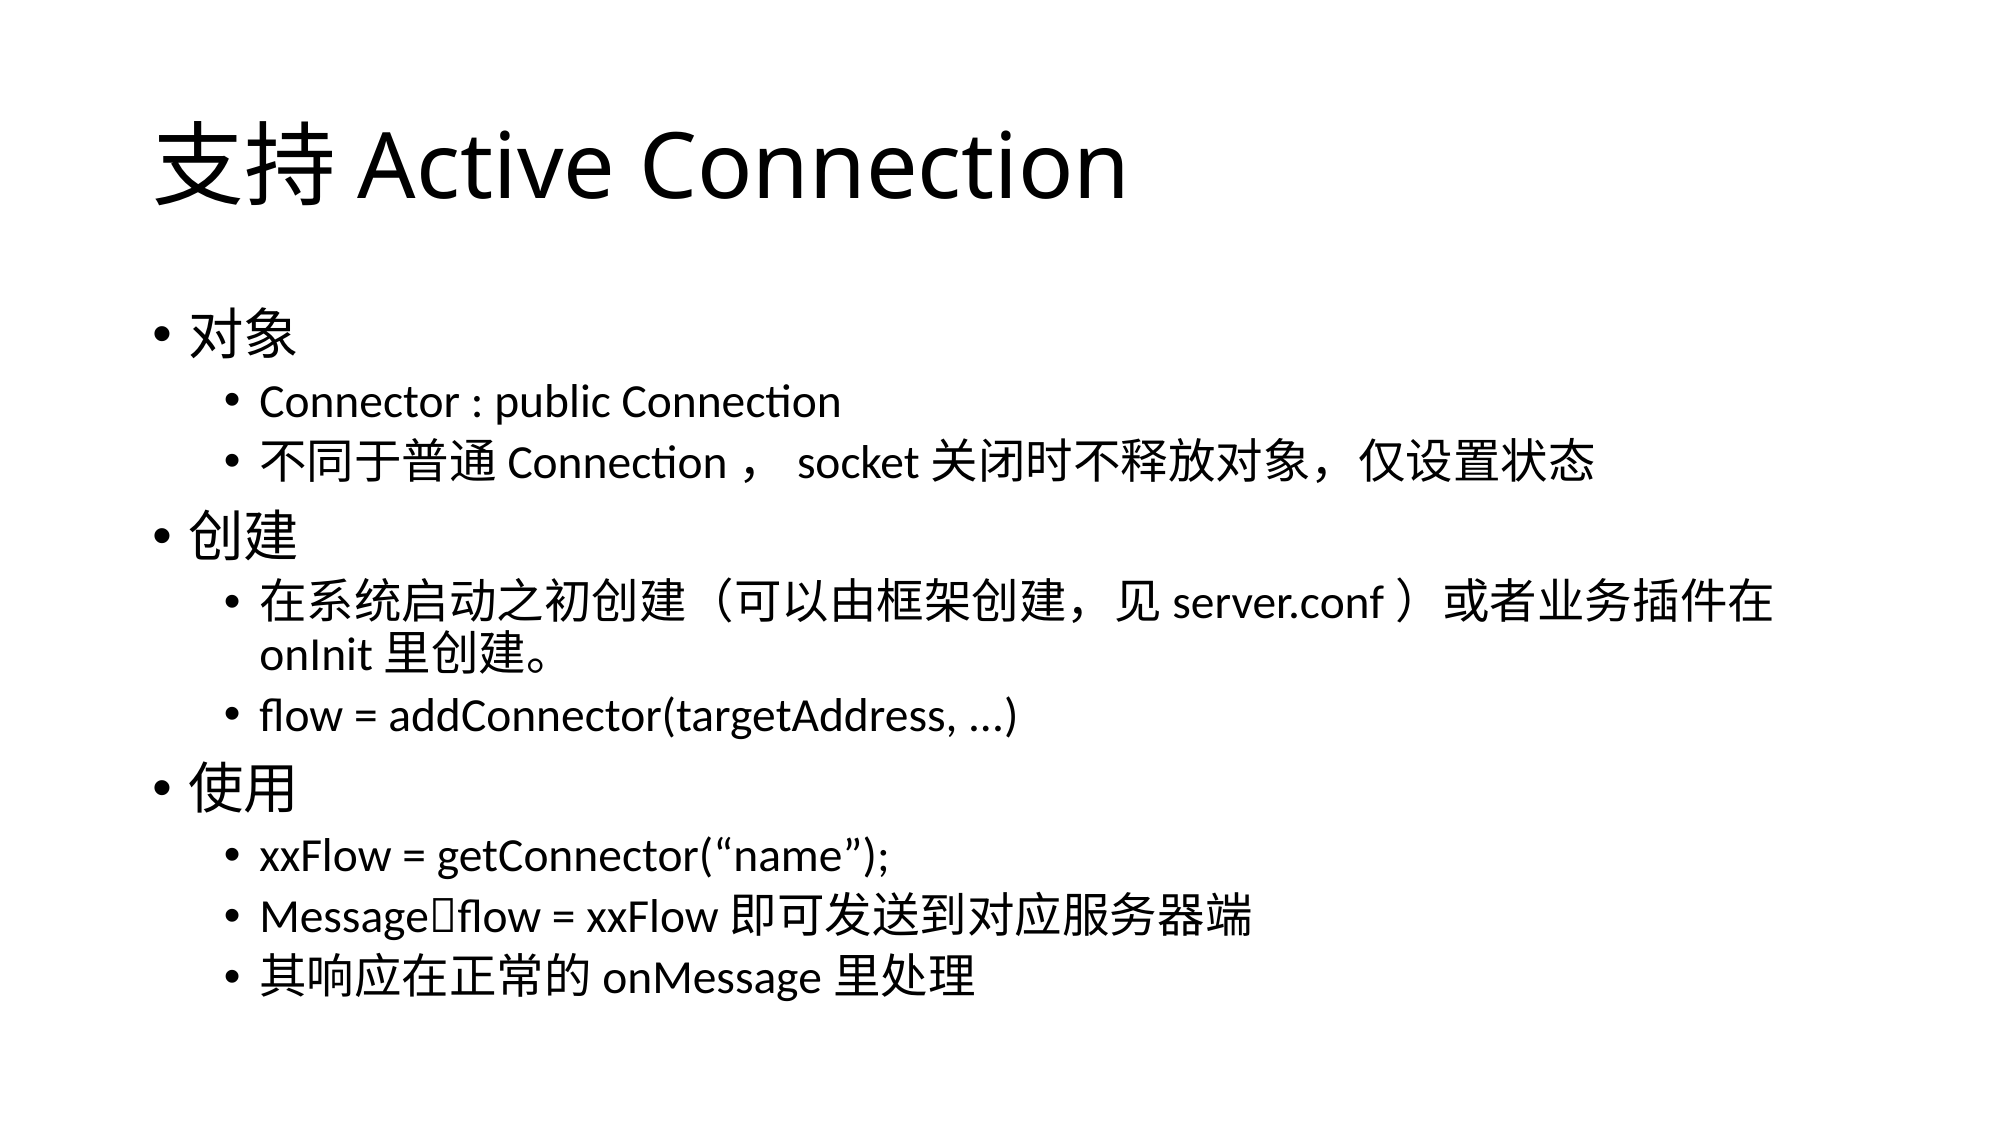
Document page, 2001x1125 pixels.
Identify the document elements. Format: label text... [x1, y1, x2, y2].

list 对象 Connector : public Connection 不同于普通Connection，socket关闭时不释放对象，仅设置状态 创建 在系统启动之初创建（可以由框架创建，见server.conf）或者业务插件在onInit里创建。 flow = addConnector(targetAddress, ...) 使用 xxFlow = getConnector(“name”); Messageflow = xxFlow即可发送到对应服务器端 其响应在正常的onMessage里处理 [137, 299, 1863, 1014]
title 支持Active Connection [137, 59, 1863, 278]
